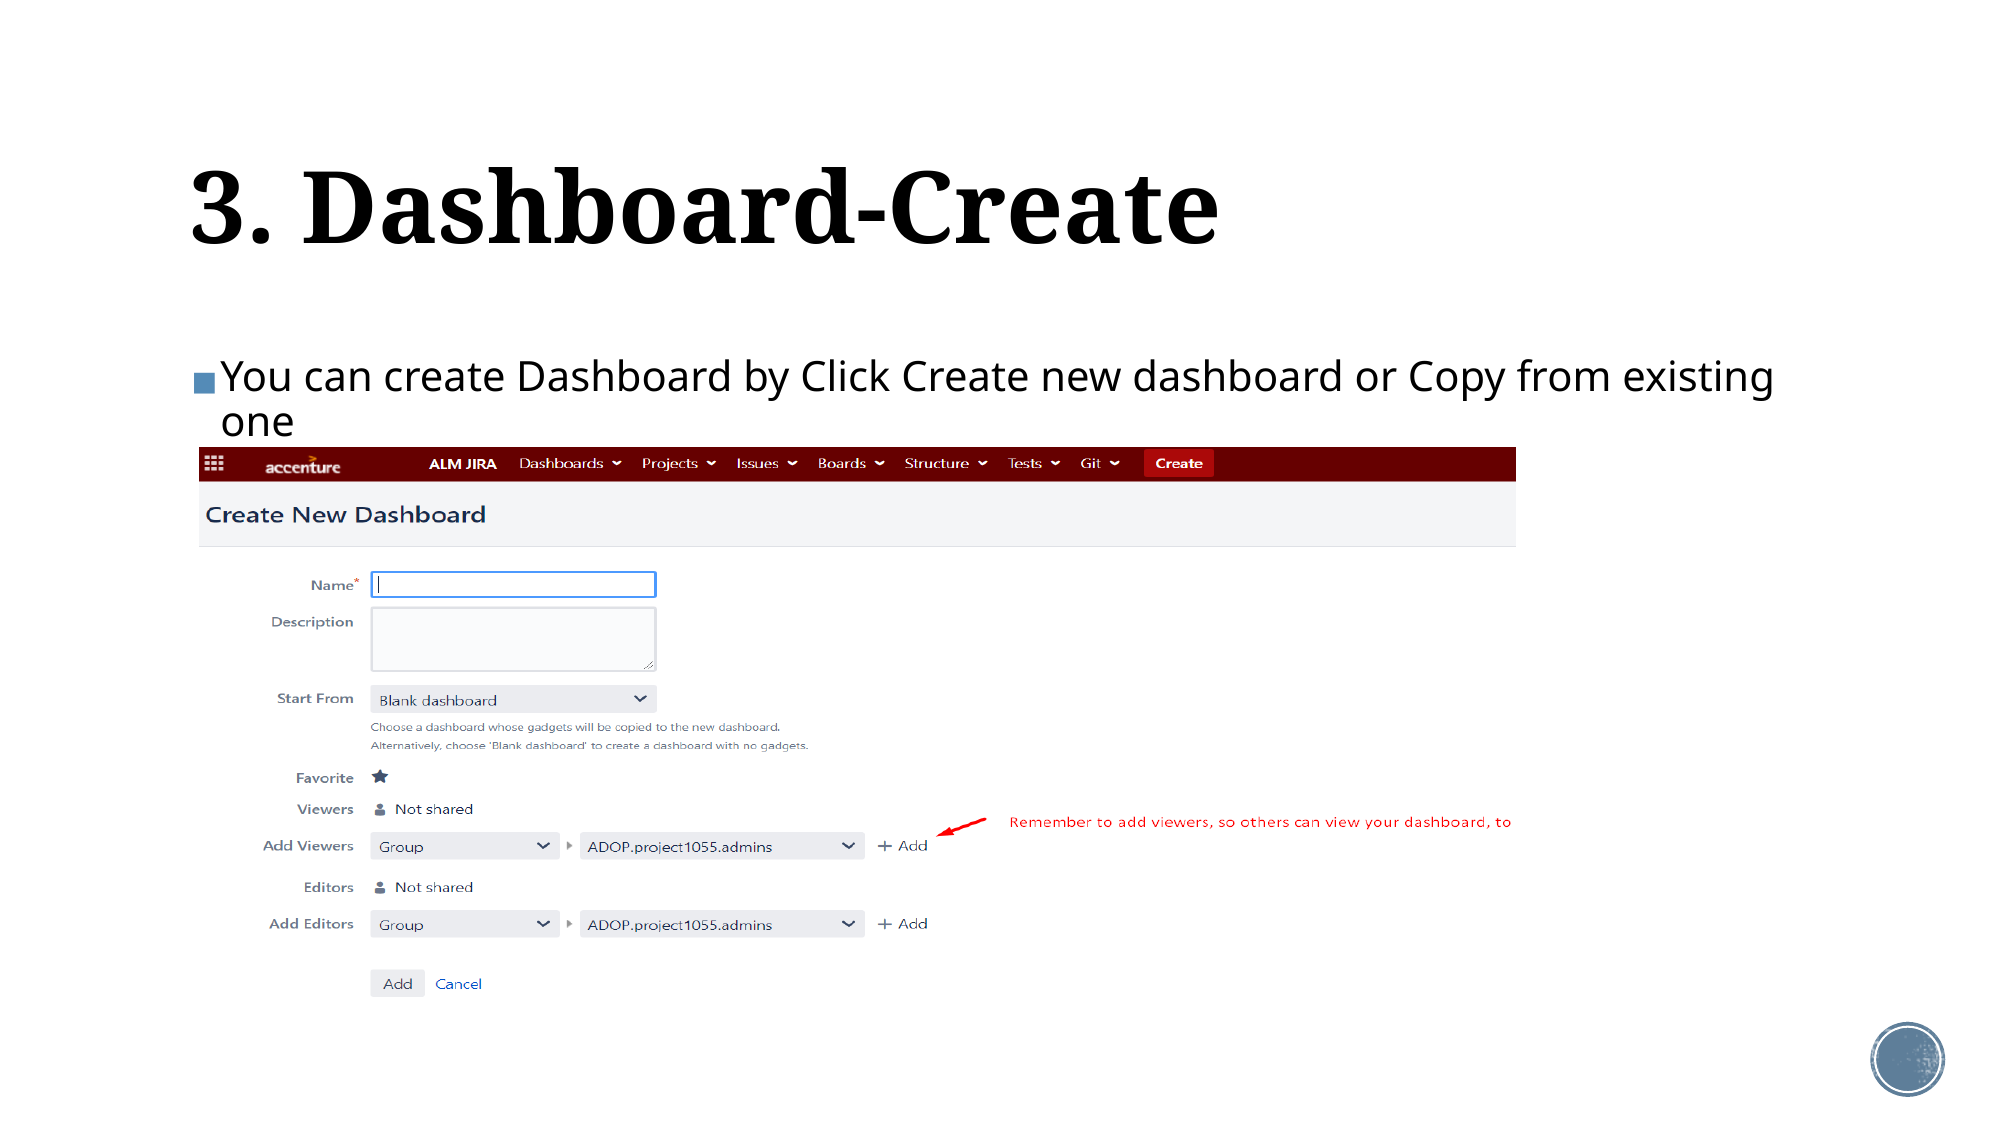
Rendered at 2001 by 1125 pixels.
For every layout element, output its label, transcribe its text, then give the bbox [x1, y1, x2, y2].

picture [1870, 1021, 1946, 1097]
picture [199, 446, 1516, 1013]
title 3. Dashboard-Create [175, 79, 1826, 344]
list You can create Dashboard by Click Create new dashboard or Copy from existing one [175, 348, 1826, 1013]
